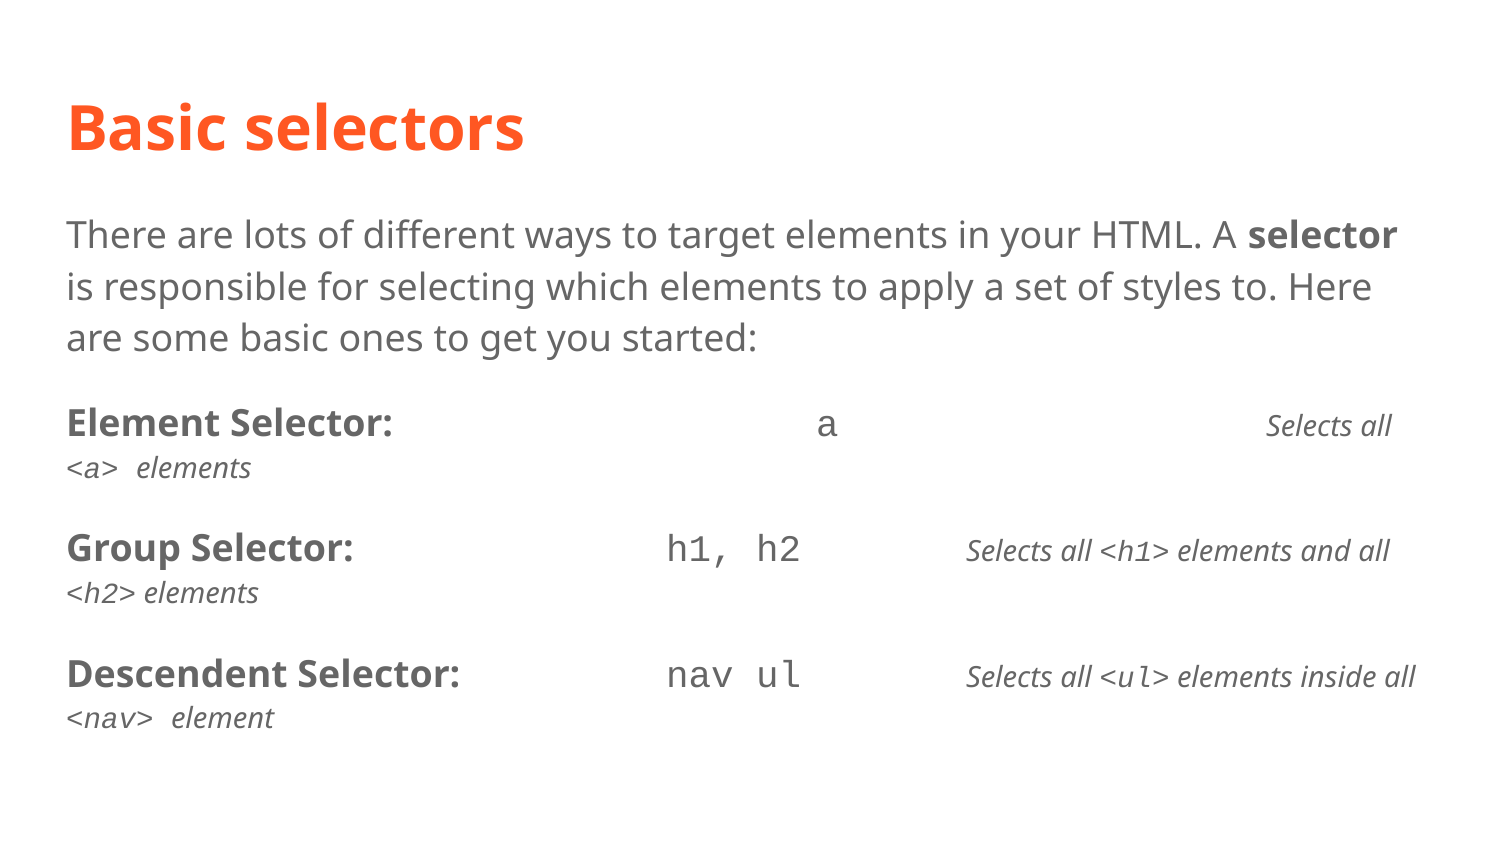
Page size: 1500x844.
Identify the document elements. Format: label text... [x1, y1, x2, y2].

title Basic selectors [51, 72, 1449, 167]
list There are lots of different ways to target elements in your HTML. A selector is responsible for selecting which elements to apply a set of styles to. Here are some basic ones to get you started: Element Selector: a Selects all <a> elements Group Selector: h1, h2 Selects all <h1> elements and all <h2> elements Descendent Selector: nav ul Selects all <ul> elements inside all <nav> element [51, 189, 1449, 794]
